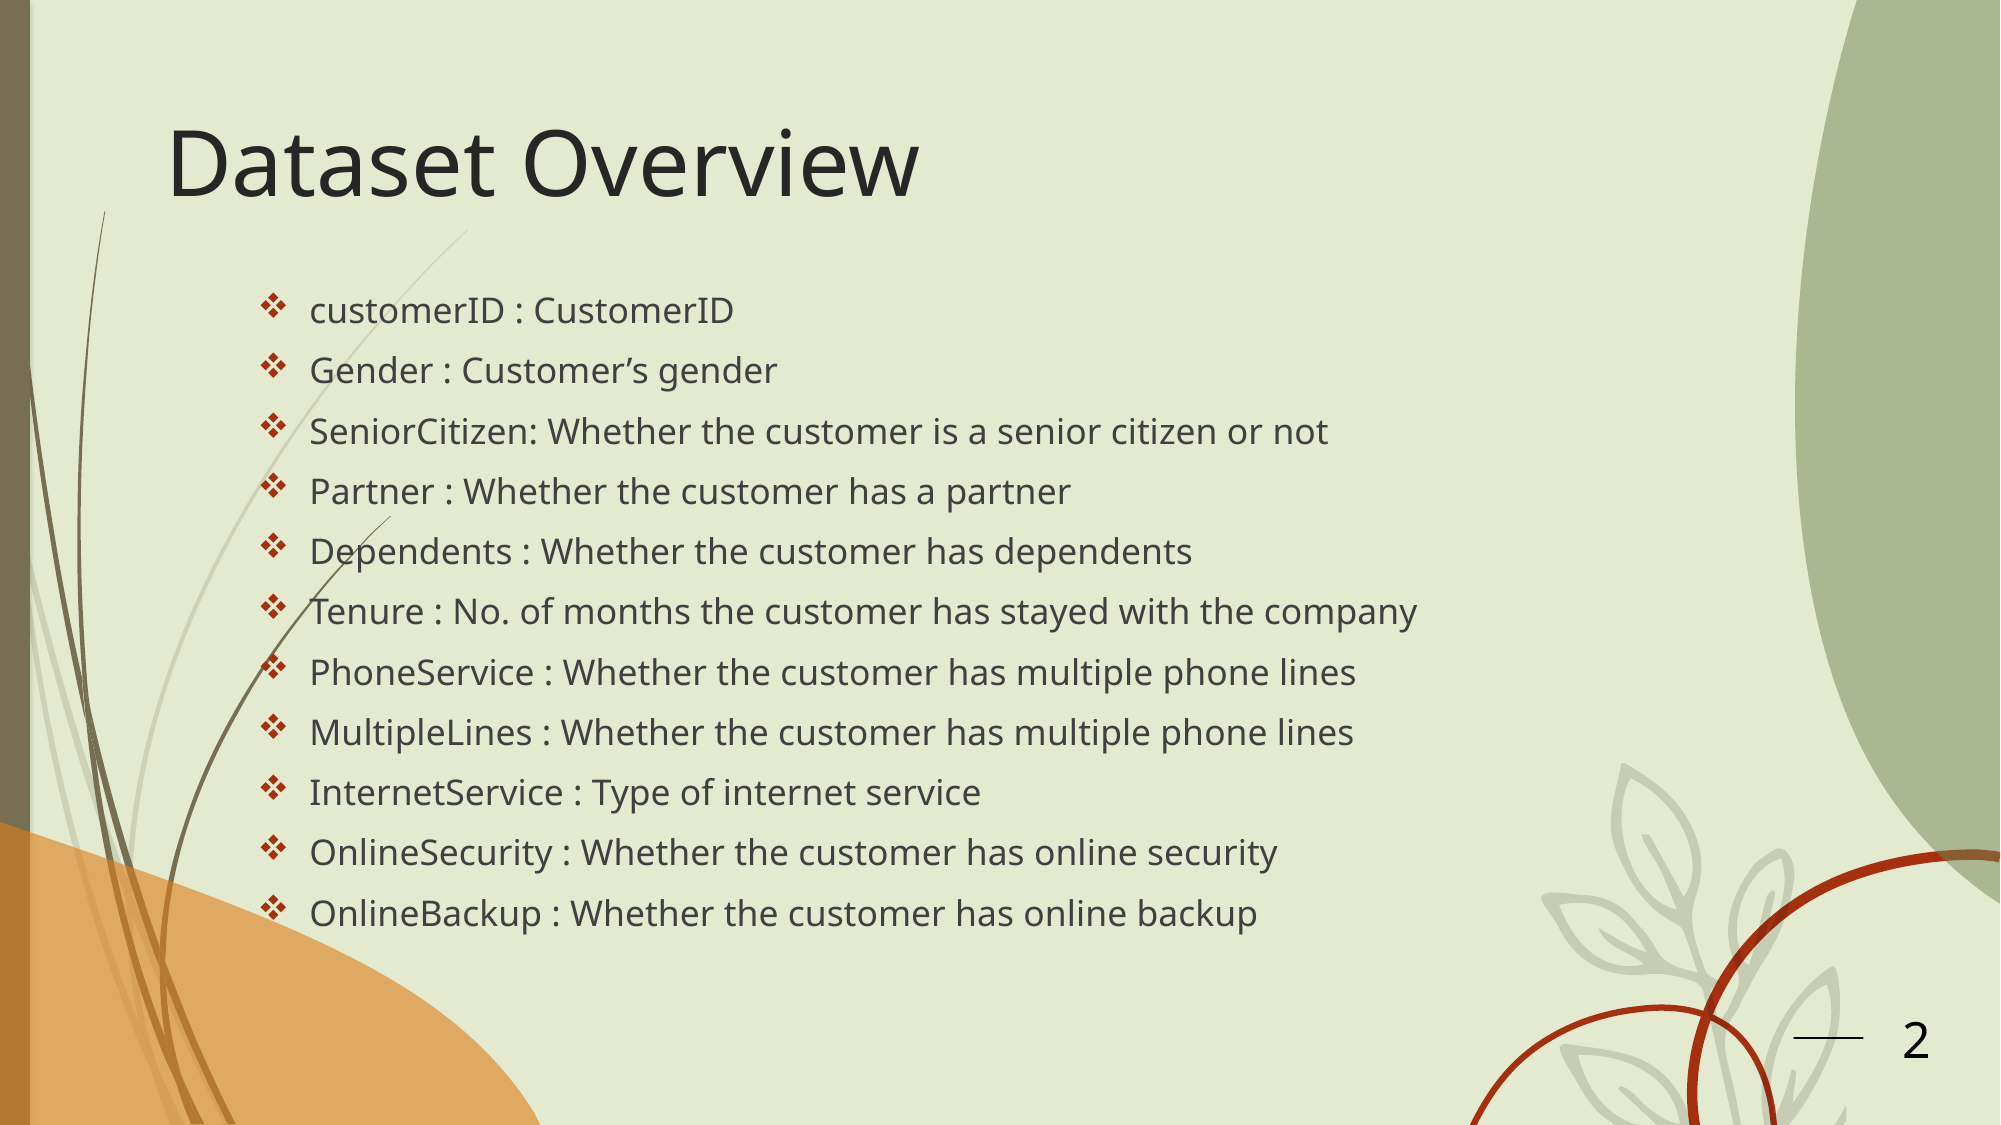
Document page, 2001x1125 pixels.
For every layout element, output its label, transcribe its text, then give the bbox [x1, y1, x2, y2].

title Dataset Overview [150, 47, 1386, 222]
slide_number 2 [1862, 964, 1971, 1112]
list customerID : CustomerID Gender : Customer’s gender SeniorCitizen: Whether the customer is a senior citizen or not Partner : Whether the customer has a partner Dependents : Whether the customer has dependents Tenure : No. of months the customer has stayed with the company PhoneService : Whether the customer has multiple phone lines MultipleLines : Whether the customer has multiple phone lines InternetService : Type of internet service OnlineSecurity : Whether the customer has online security OnlineBackup : Whether the customer has online backup [242, 280, 1520, 950]
